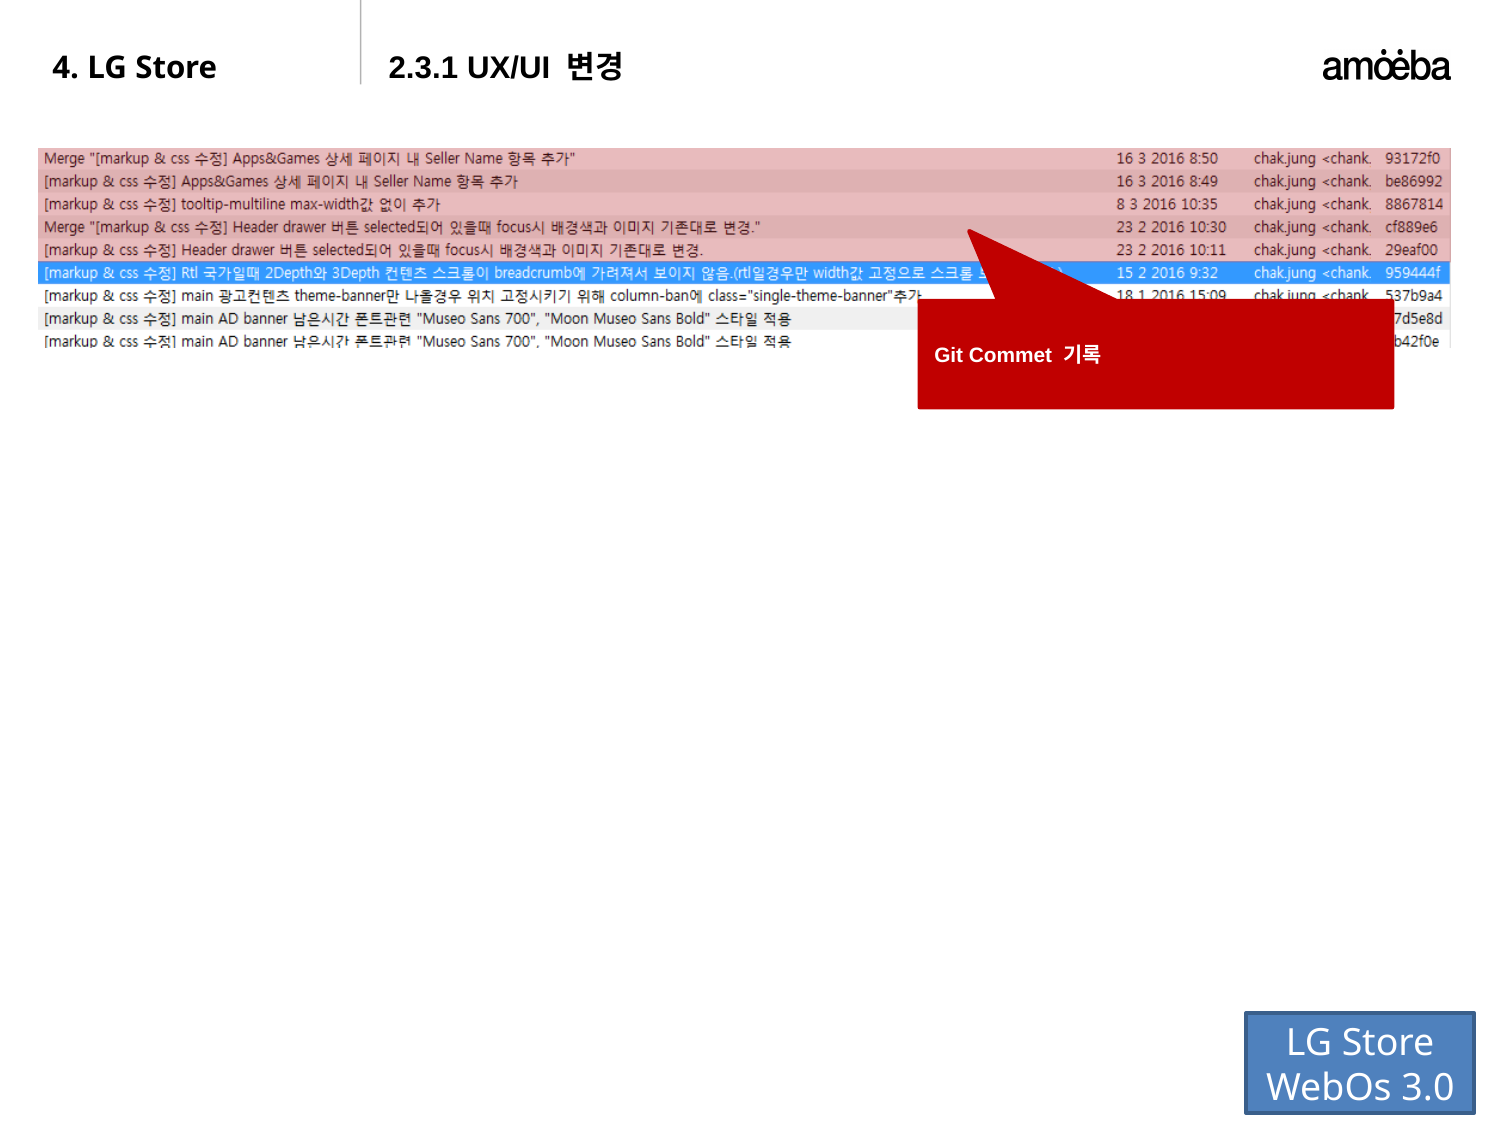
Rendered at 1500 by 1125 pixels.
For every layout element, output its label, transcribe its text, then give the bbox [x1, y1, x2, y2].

picture [1323, 48, 1451, 80]
text_box 4. LG Store [37, 38, 225, 93]
text_box Git Commet 기록 [917, 356, 1395, 410]
text_box 2.3.1 UX/UI 변경 [373, 38, 632, 93]
picture [38, 148, 1451, 348]
text_box LG Store WebOs 3.0 [1244, 1011, 1476, 1115]
